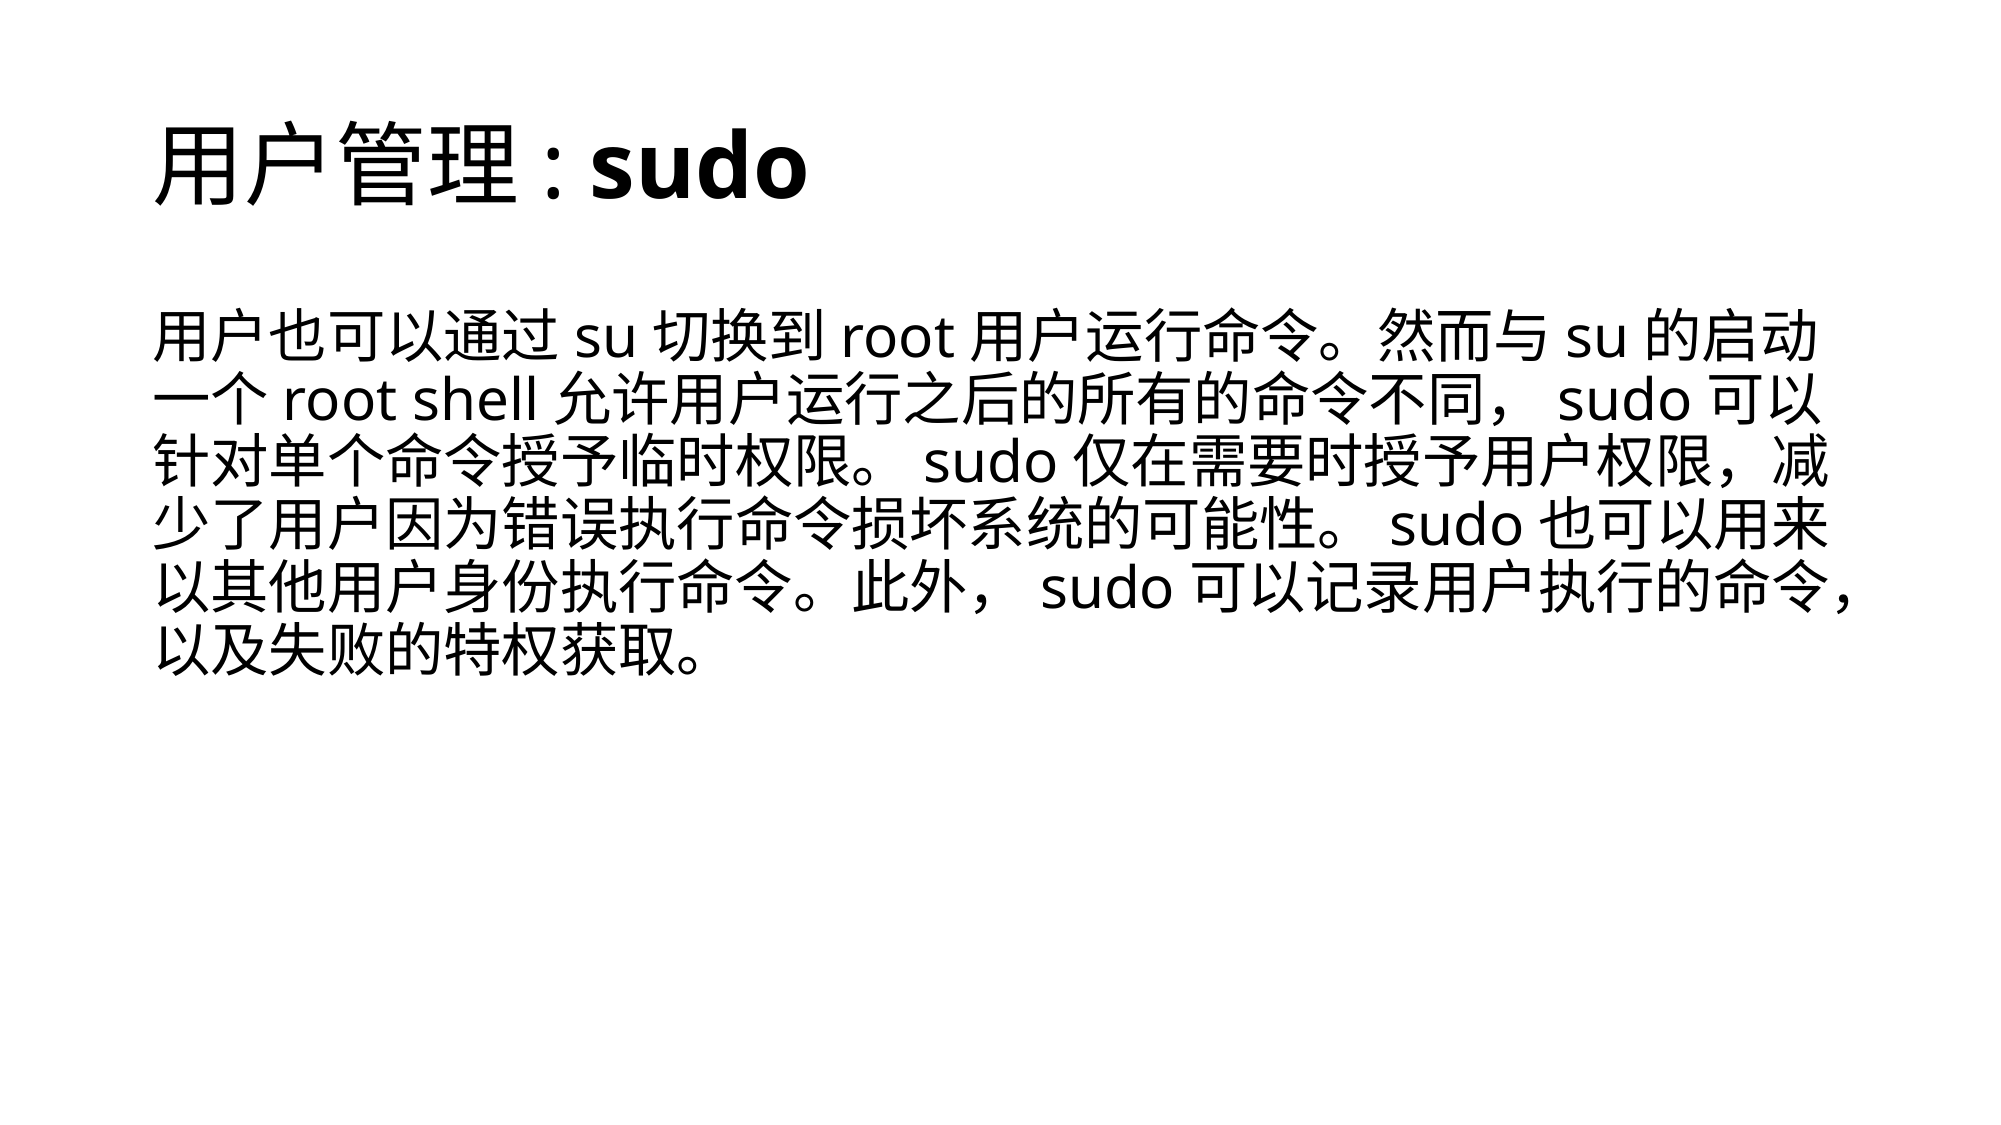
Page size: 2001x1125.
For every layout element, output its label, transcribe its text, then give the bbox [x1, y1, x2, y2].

list 用户也可以通过su切换到root用户运行命令。然而与su的启动一个root shell允许用户运行之后的所有的命令不同，sudo可以针对单个命令授予临时权限。sudo仅在需要时授予用户权限，减少了用户因为错误执行命令损坏系统的可能性。sudo也可以用来以其他用户身份执行命令。此外，sudo可以记录用户执行的命令，以及失败的特权获取。 [137, 299, 1863, 1014]
title 用户管理: sudo [137, 59, 1863, 278]
